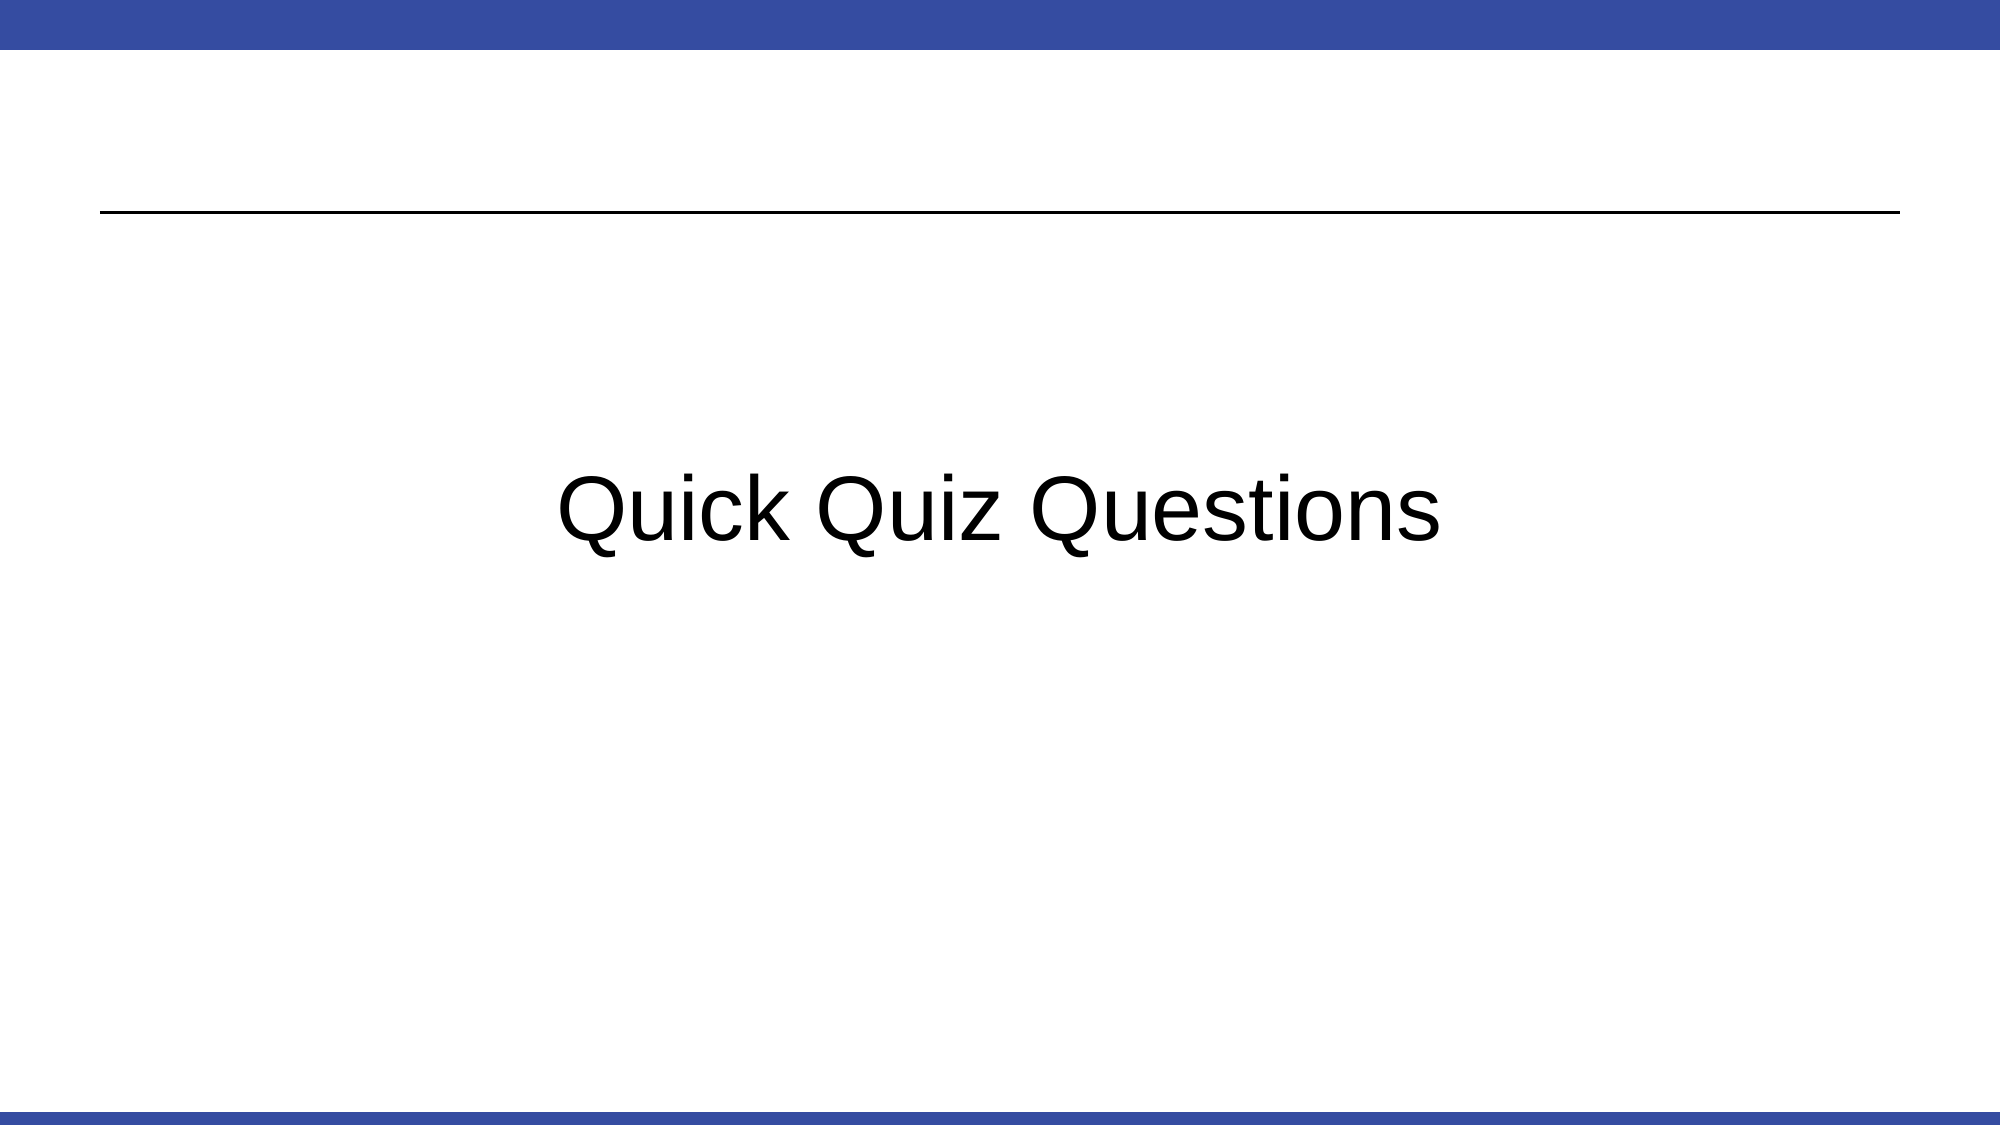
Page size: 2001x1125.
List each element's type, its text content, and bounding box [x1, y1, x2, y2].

title Quick Quiz Questions [353, 394, 1647, 613]
